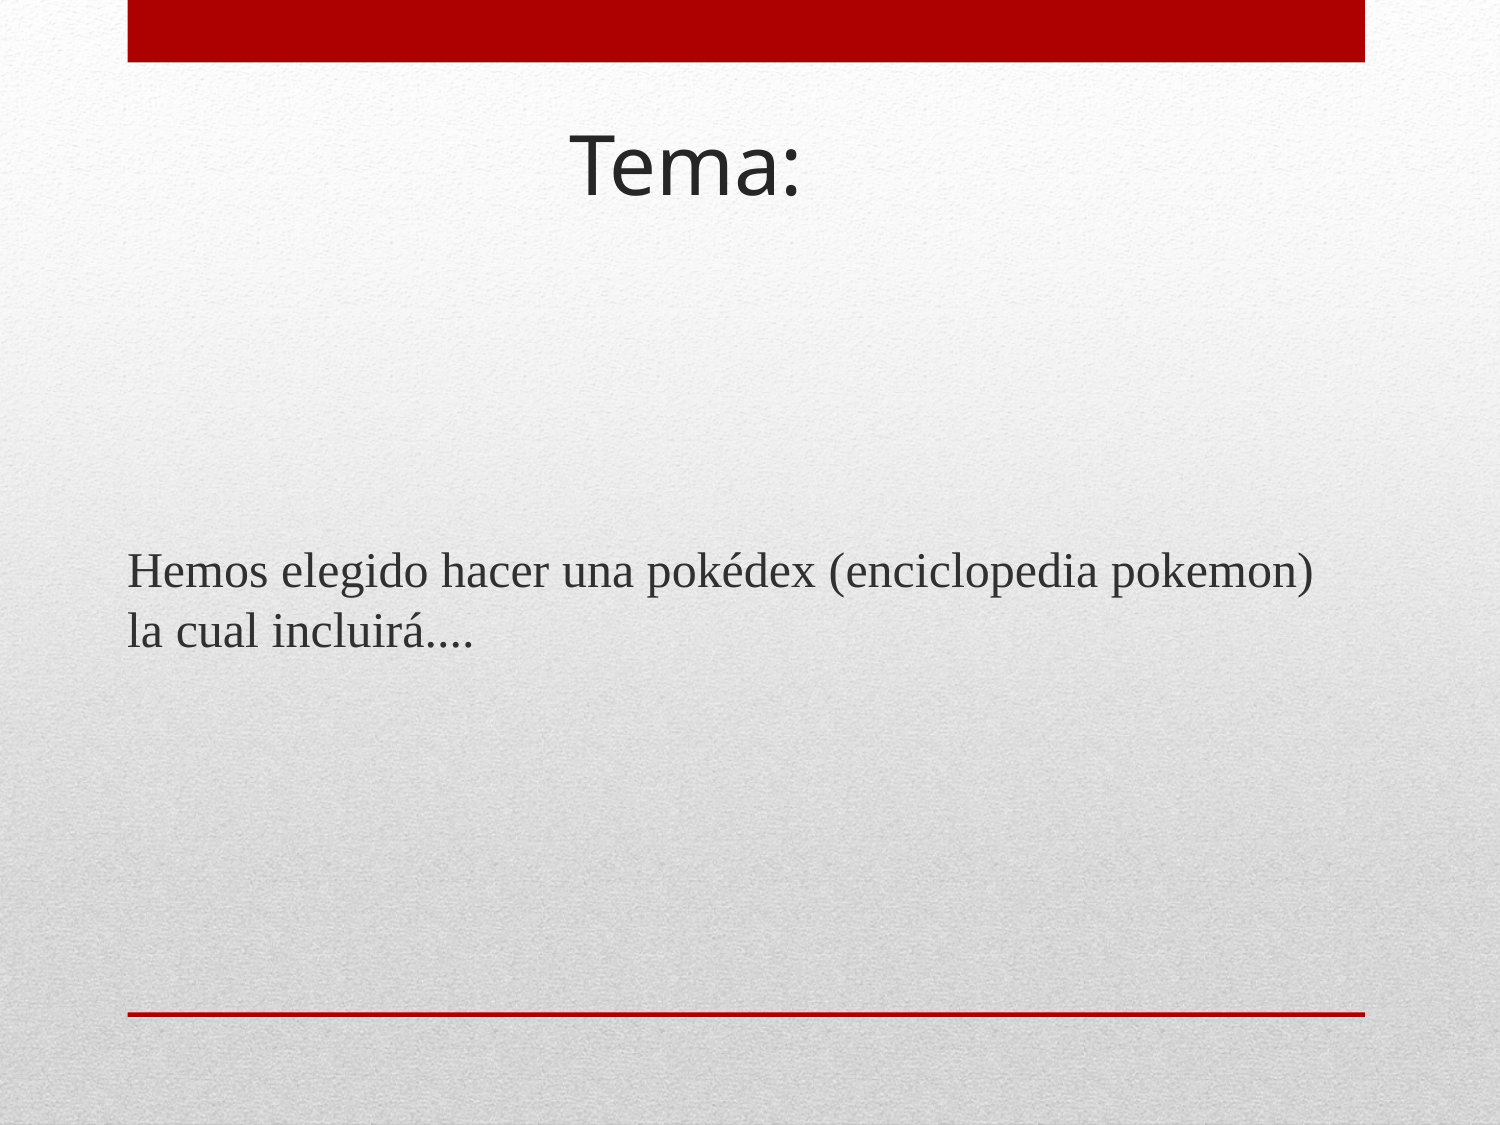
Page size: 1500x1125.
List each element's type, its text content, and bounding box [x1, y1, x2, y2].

list Hemos elegido hacer una pokédex (enciclopedia pokemon) la cual incluirá.... [112, 314, 1350, 882]
title Tema: [130, 75, 1243, 220]
